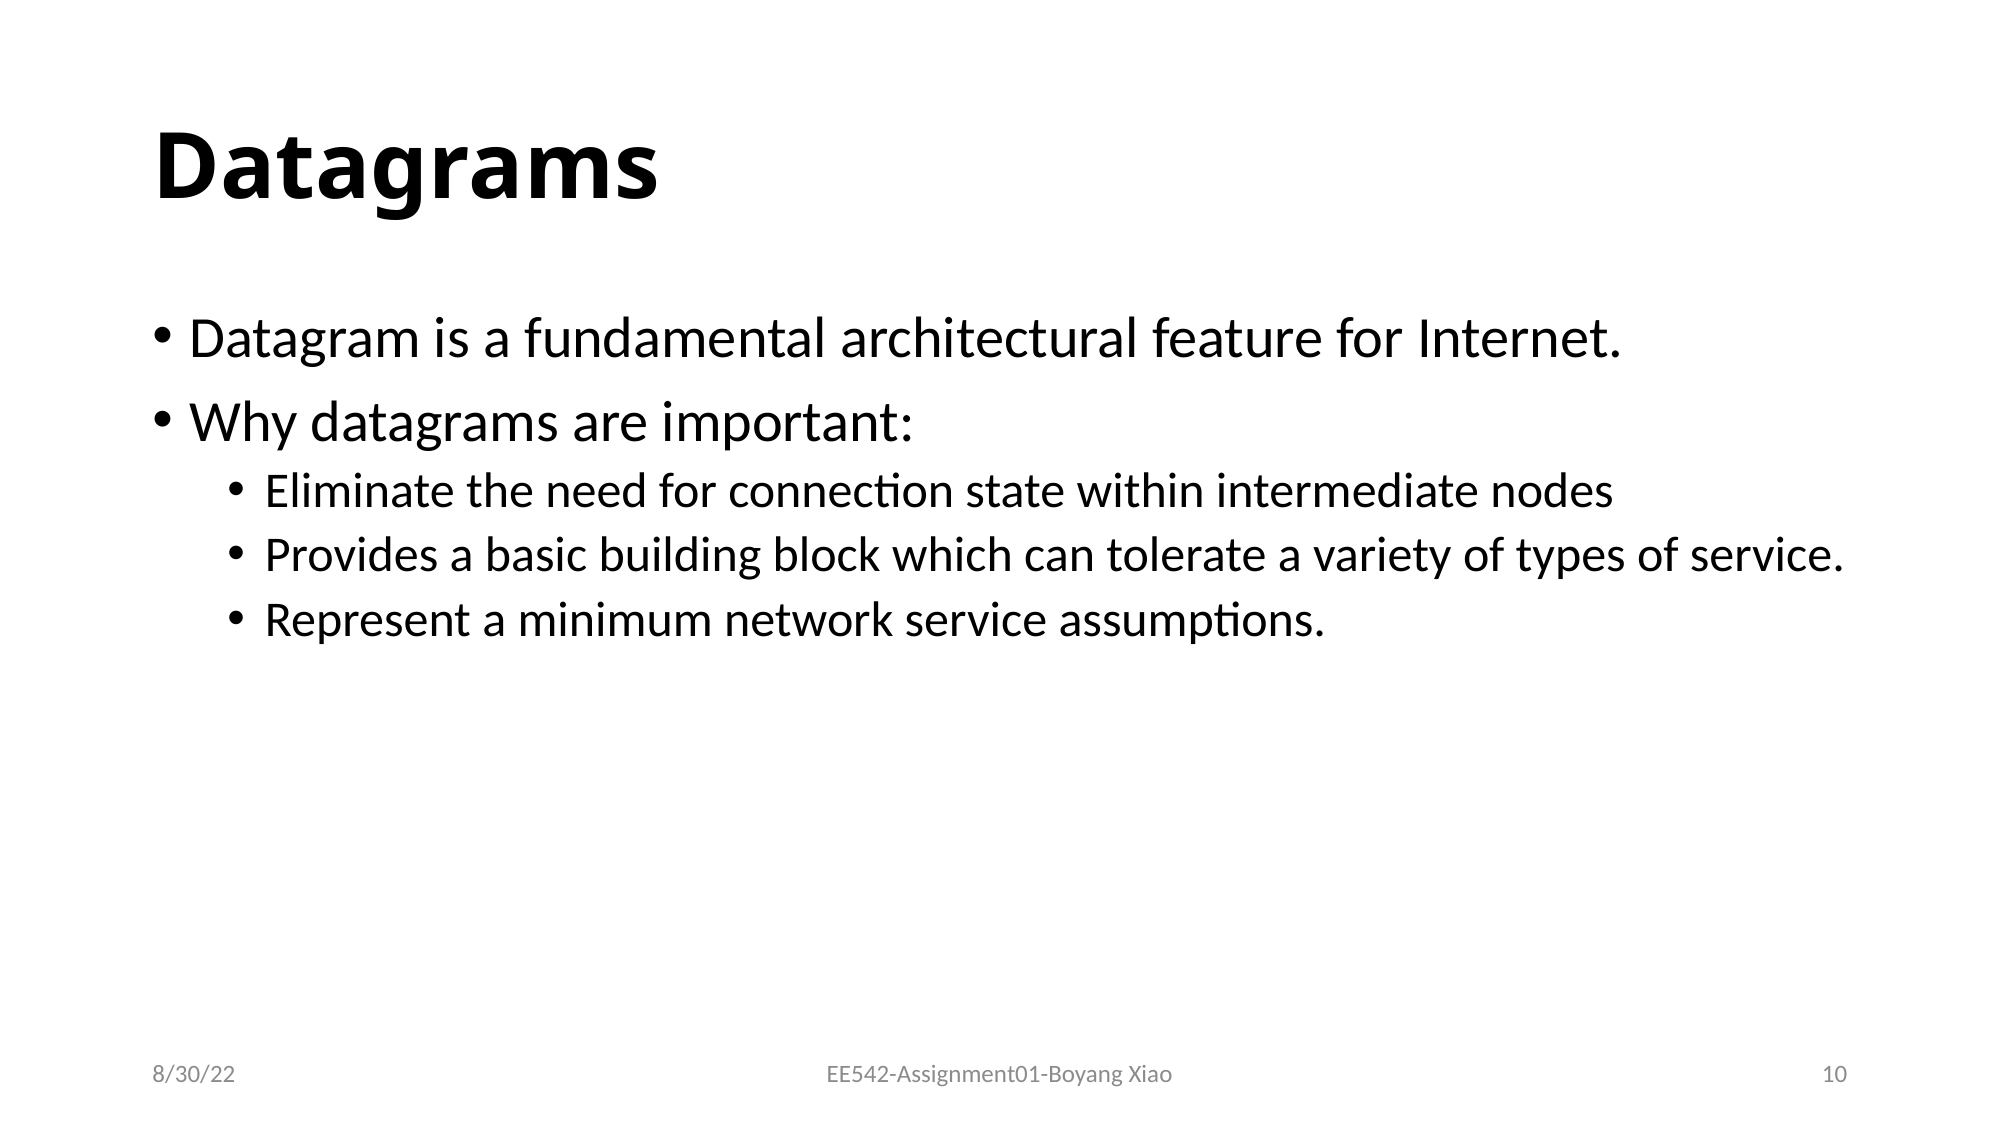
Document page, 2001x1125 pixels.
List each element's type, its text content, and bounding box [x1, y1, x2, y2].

footer EE542-Assignment01-Boyang Xiao [662, 1042, 1338, 1103]
list Datagram is a fundamental architectural feature for Internet. Why datagrams are important: Eliminate the need for connection state within intermediate nodes Provides a basic building block which can tolerate a variety of types of service. Represent a minimum network service assumptions. [137, 299, 1863, 1014]
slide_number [137, 1042, 588, 1103]
slide_number 10 [1412, 1042, 1863, 1103]
title Datagrams [137, 59, 1863, 278]
